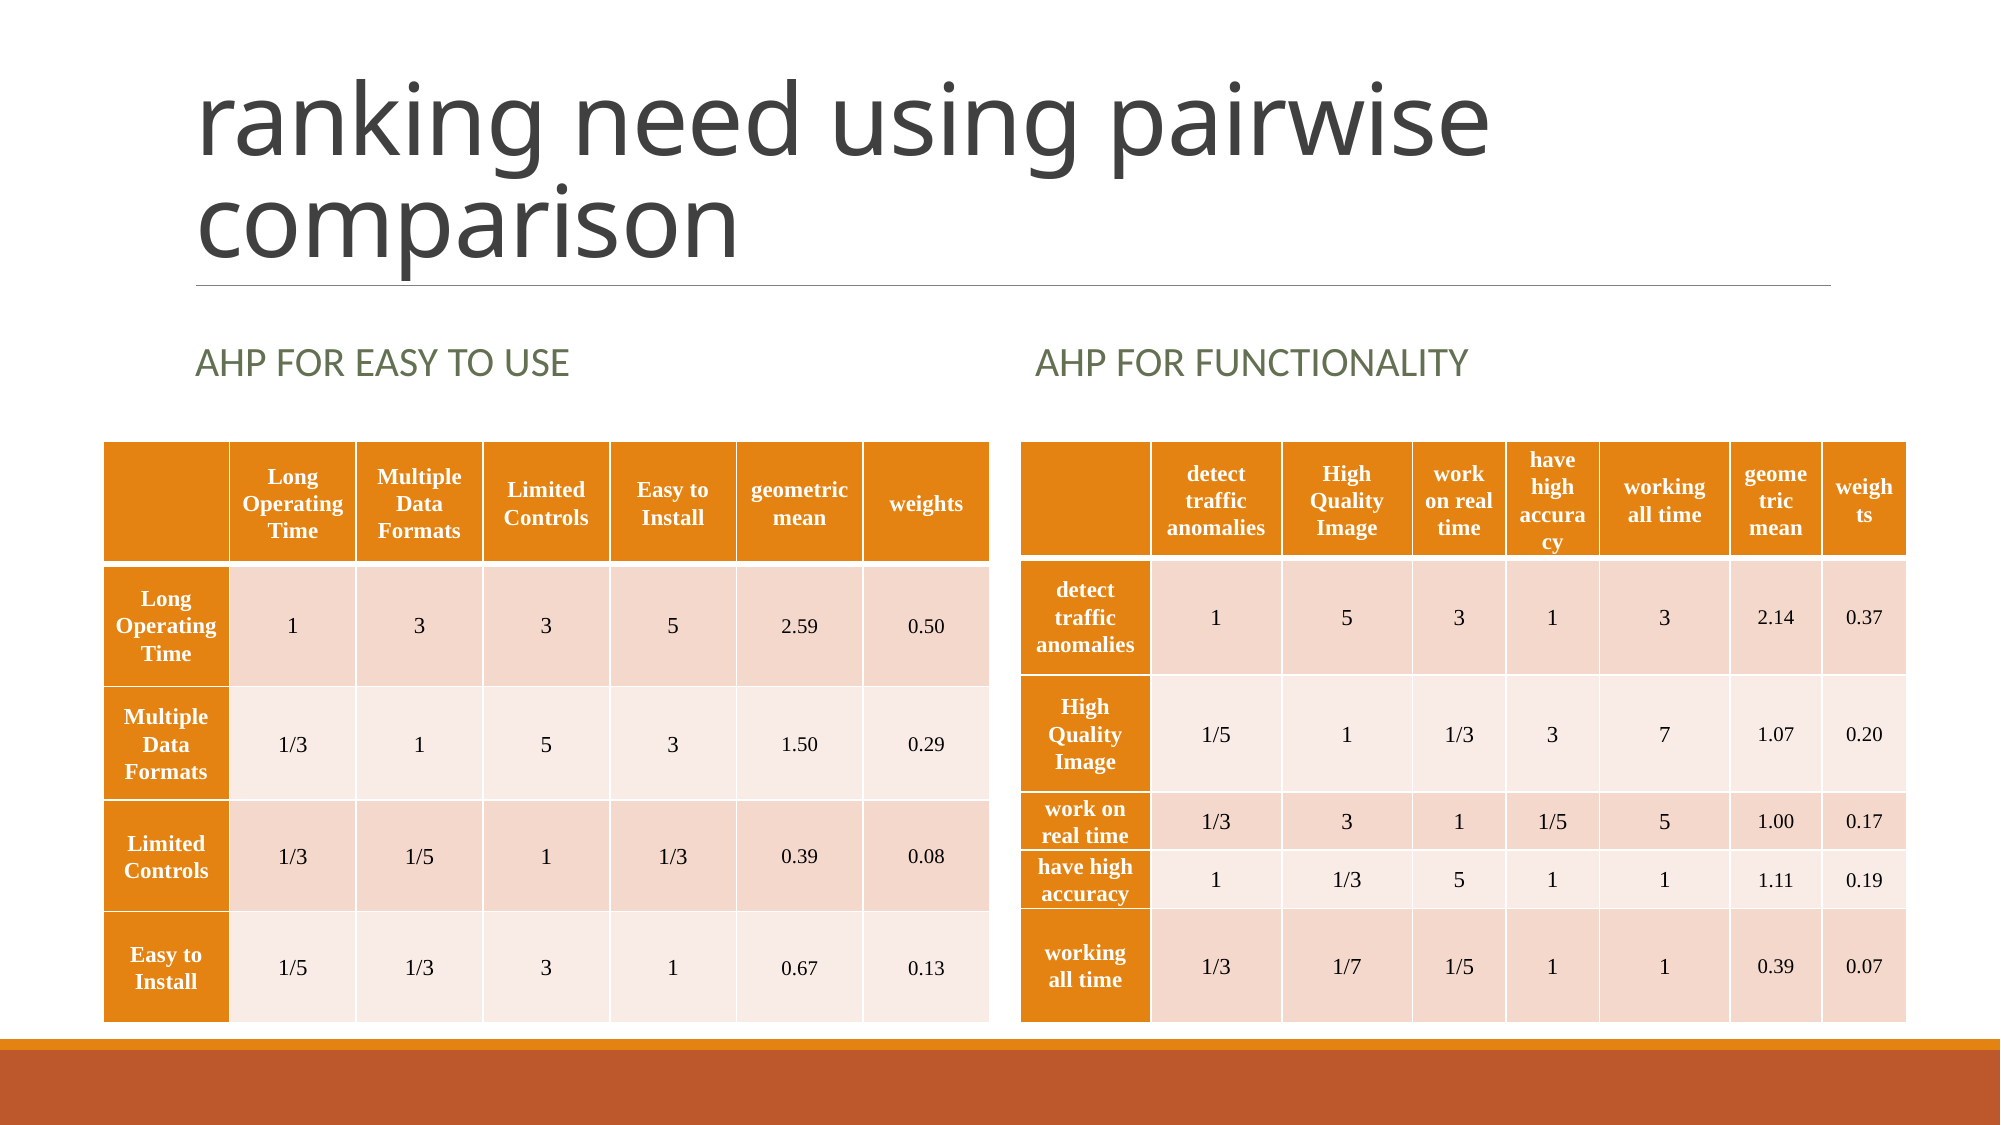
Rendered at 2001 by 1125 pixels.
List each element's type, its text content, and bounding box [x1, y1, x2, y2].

table_cell 0.37 [1823, 561, 1906, 674]
table_cell 1/3 [1413, 676, 1505, 791]
table_header weights [864, 442, 989, 561]
table_cell 0.19 [1823, 851, 1906, 908]
table_cell Limited Controls [104, 801, 229, 911]
table_cell 1 [1600, 909, 1729, 1022]
table_header working all time [1600, 442, 1729, 555]
table_cell have high accuracy [1021, 851, 1150, 908]
table_cell 7 [1600, 676, 1729, 791]
table_header geometric mean [737, 442, 862, 561]
table_cell 1/5 [357, 801, 482, 911]
table_header work on real time [1413, 442, 1505, 555]
table_cell 1/7 [1283, 909, 1412, 1022]
table_header [1021, 442, 1150, 555]
table_cell 0.17 [1823, 793, 1906, 849]
table_cell 1 [1283, 676, 1412, 791]
table_cell detect traffic anomalies [1021, 561, 1150, 674]
table_cell 1/3 [1283, 851, 1412, 908]
table_cell 2.59 [737, 567, 862, 686]
table_cell 1 [230, 567, 355, 686]
table_cell 3 [611, 687, 736, 799]
table_cell 1.00 [1731, 793, 1821, 849]
table_cell 3 [1507, 676, 1599, 791]
table_cell 0.13 [864, 912, 989, 1022]
table_cell working all time [1021, 909, 1150, 1022]
table_cell 1/5 [230, 912, 355, 1022]
table_cell 5 [1413, 851, 1505, 908]
table_header detect traffic anomalies [1152, 442, 1281, 555]
table_cell 2.14 [1731, 561, 1821, 674]
table_cell 5 [484, 687, 609, 799]
table_cell Multiple Data Formats [104, 687, 229, 799]
table_cell 0.50 [864, 567, 989, 686]
table_cell 0.29 [864, 687, 989, 799]
table_header Easy to Install [611, 442, 736, 561]
table_cell 1/3 [230, 687, 355, 799]
table_cell 1/5 [1507, 793, 1599, 849]
list AHP for Functionality [1020, 302, 1830, 424]
table_header have high accuracy [1507, 442, 1599, 555]
table_header geometric mean [1731, 442, 1821, 555]
table_header weights [1823, 442, 1906, 555]
table_cell 1 [1507, 851, 1599, 908]
title ranking need using pairwise comparison [180, 47, 1830, 285]
table_cell 0.20 [1823, 676, 1906, 791]
table_cell 1.50 [737, 687, 862, 799]
table_cell work on real time [1021, 793, 1150, 849]
table_cell 3 [1283, 793, 1412, 849]
table_cell 0.07 [1823, 909, 1906, 1022]
table_cell 1 [1152, 561, 1281, 674]
table_cell 1/3 [230, 801, 355, 911]
table_cell 1/3 [1152, 909, 1281, 1022]
table_cell 1 [1413, 793, 1505, 849]
table_cell Easy to Install [104, 912, 229, 1022]
table_cell 3 [1600, 561, 1729, 674]
table_cell Long Operating Time [104, 567, 229, 686]
table_cell 0.39 [1731, 909, 1821, 1022]
table_cell 1 [1507, 909, 1599, 1022]
table_cell 1 [484, 801, 609, 911]
table_cell 3 [484, 912, 609, 1022]
table_cell 3 [484, 567, 609, 686]
table_cell High Quality Image [1021, 676, 1150, 791]
table_header Limited Controls [484, 442, 609, 561]
table_cell 1/3 [357, 912, 482, 1022]
table_cell 3 [357, 567, 482, 686]
table_cell 0.08 [864, 801, 989, 911]
table_cell 1 [1600, 851, 1729, 908]
table_cell 0.67 [737, 912, 862, 1022]
table_header High Quality Image [1283, 442, 1412, 555]
table_cell 5 [611, 567, 736, 686]
table_cell 1/3 [611, 801, 736, 911]
table_cell 1/3 [1152, 793, 1281, 849]
table_cell 5 [1283, 561, 1412, 674]
table_cell 0.39 [737, 801, 862, 911]
table_cell 1/5 [1413, 909, 1505, 1022]
table_cell 1 [1507, 561, 1599, 674]
table_cell 3 [1413, 561, 1505, 674]
table_cell 1 [611, 912, 736, 1022]
table_header Multiple Data Formats [357, 442, 482, 561]
table_cell 1 [357, 687, 482, 799]
table_header [104, 442, 229, 561]
table_cell 1 [1152, 851, 1281, 908]
table_cell 1.07 [1731, 676, 1821, 791]
table_header Long Operating Time [230, 442, 355, 561]
list AHP for Easy To Use [180, 302, 990, 424]
table_cell 1.11 [1731, 851, 1821, 908]
table_cell 5 [1600, 793, 1729, 849]
table_cell 1/5 [1152, 676, 1281, 791]
